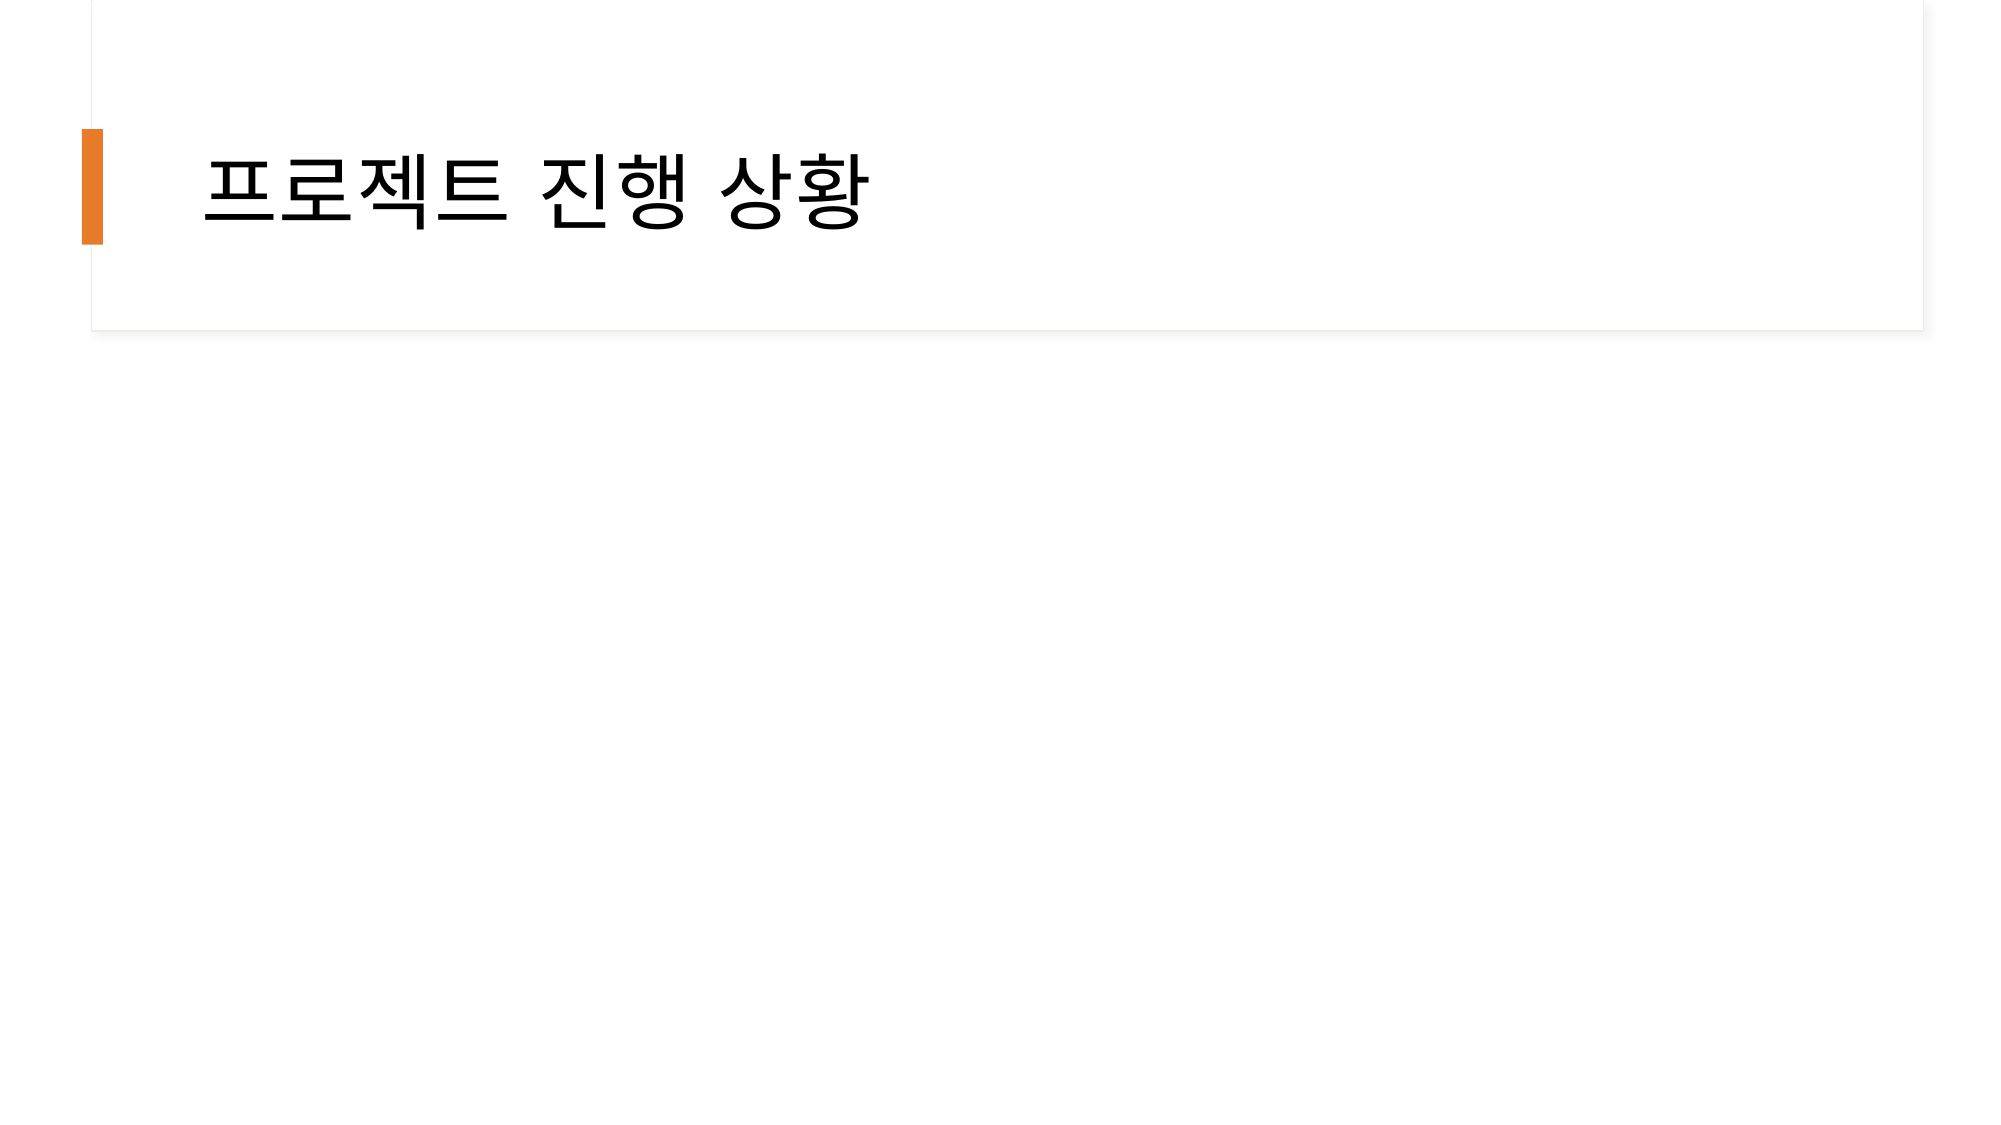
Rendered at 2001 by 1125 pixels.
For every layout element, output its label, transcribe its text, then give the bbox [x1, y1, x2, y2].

title 프로젝트 진행 상황 [183, 90, 1851, 284]
